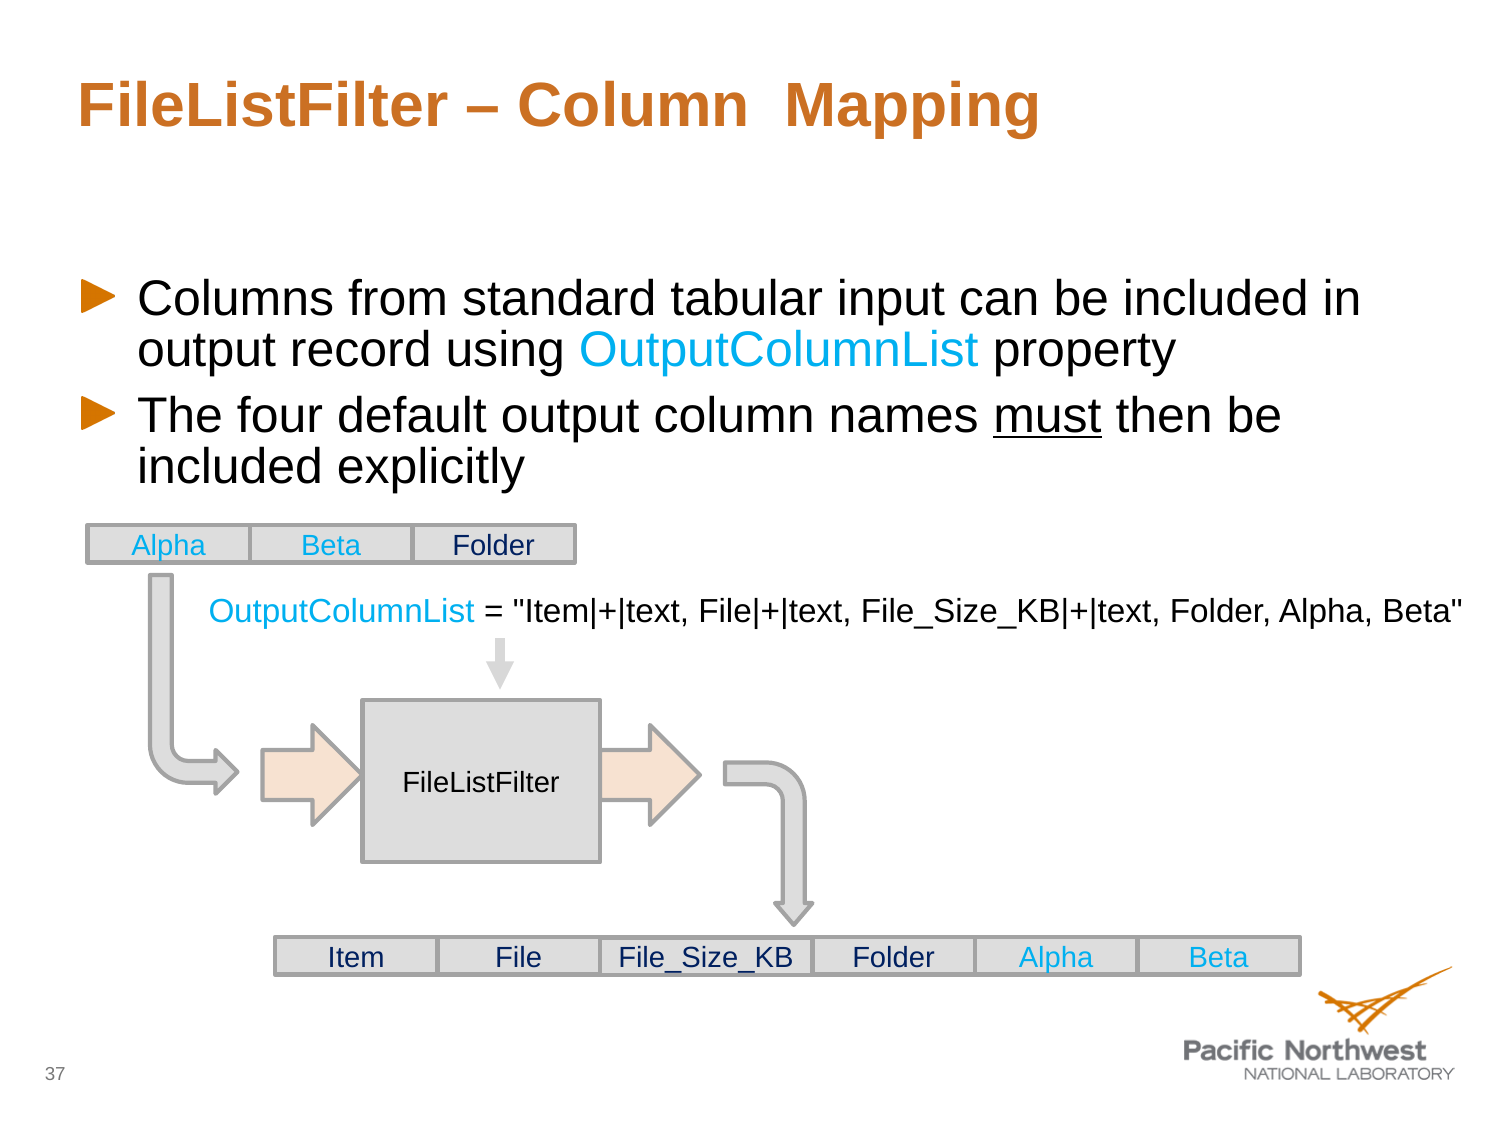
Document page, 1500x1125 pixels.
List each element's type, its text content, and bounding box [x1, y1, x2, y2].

text_box OutputColumnList = "Item|+|text, File|+|text, File_Size_KB|+|text, Folder, Alpha, Beta" [193, 581, 1480, 637]
text_box [722, 760, 815, 928]
text_box [260, 723, 360, 827]
picture [80, 395, 116, 431]
text_box Folder [414, 523, 577, 565]
title FileListFilter – Column Mapping [77, 75, 1424, 238]
text_box Item [273, 935, 440, 977]
text_box Beta [1139, 935, 1302, 977]
picture [1169, 959, 1470, 1091]
list Columns from standard tabular input can be included in output record using OutputColumnList property The four default output column names must then be included explicitly [80, 274, 1424, 862]
text_box Alpha [85, 523, 252, 565]
footer 37 [29, 1053, 130, 1092]
text_box FileListFilter [360, 698, 602, 864]
text_box [147, 572, 240, 796]
text_box File_Size_KB [602, 935, 810, 977]
text_box Folder [810, 935, 973, 977]
text_box Alpha [973, 935, 1139, 977]
text_box [602, 723, 703, 827]
text_box File [440, 935, 602, 977]
picture [80, 278, 116, 314]
text_box Beta [252, 523, 414, 565]
